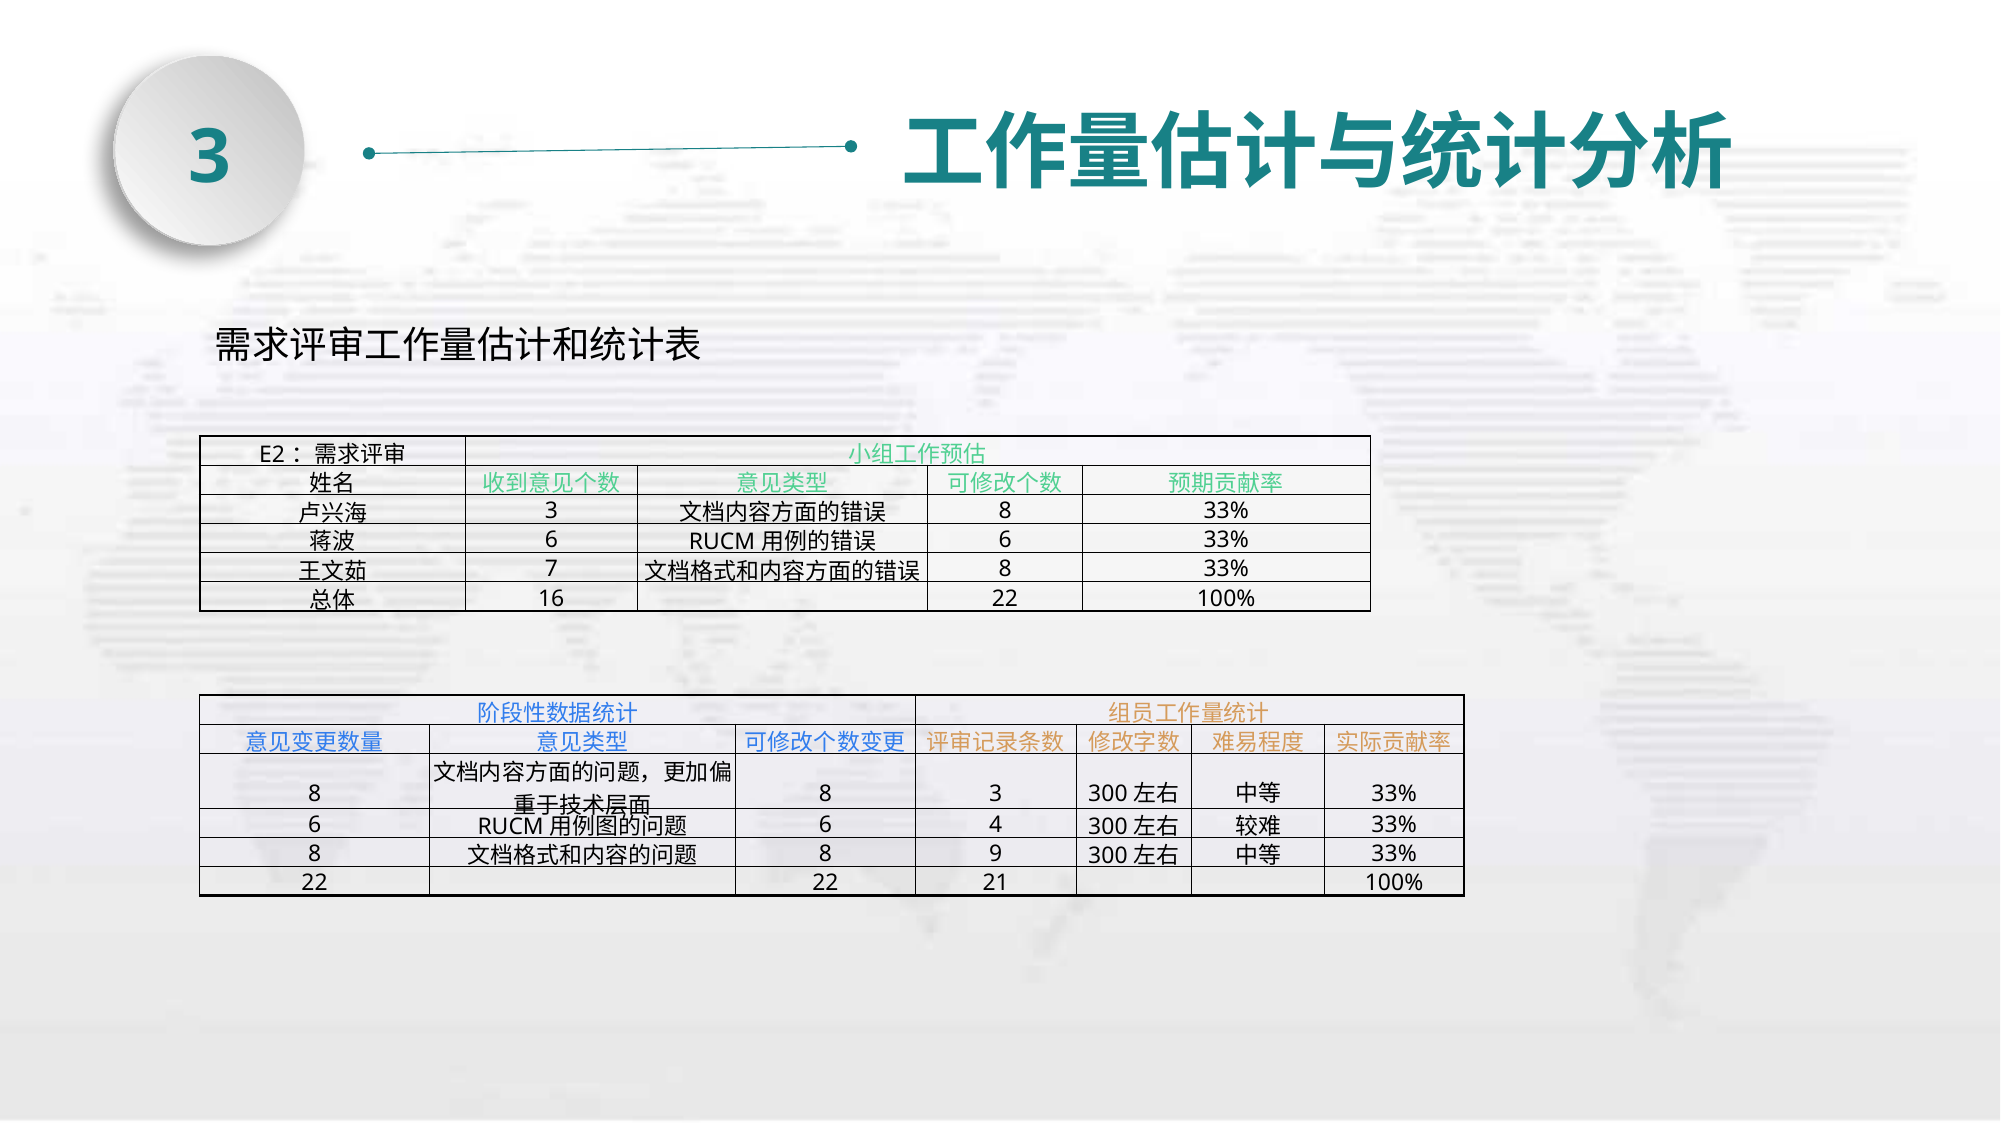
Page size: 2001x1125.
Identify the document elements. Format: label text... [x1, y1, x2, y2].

table_cell 文档内容方面的错误 [638, 495, 927, 523]
table_cell 中等 [1192, 838, 1324, 866]
table_header 小组工作预估 [466, 437, 1370, 465]
table_cell [1192, 867, 1324, 894]
table_cell 33% [1083, 524, 1370, 552]
table_cell 王文茹 [201, 553, 465, 581]
table_cell RUCM用例的错误 [638, 524, 927, 552]
table_cell 8 [200, 838, 429, 866]
table_cell 卢兴海 [201, 495, 465, 523]
table_cell [430, 867, 735, 894]
table_header E2：需求评审 [201, 437, 465, 465]
table_cell 中等 [1192, 754, 1324, 808]
text_box 工作量估计与统计分析 [886, 90, 1749, 206]
table_cell 蒋波 [201, 524, 465, 552]
table_cell 难易程度 [1192, 725, 1324, 753]
text_box 3 [305, 100, 310, 205]
table_cell [1077, 867, 1191, 894]
table_cell 意见变更数量 [200, 725, 429, 753]
table_cell 总体 [201, 582, 465, 610]
table_cell 可修改个数 [928, 466, 1082, 494]
table_cell RUCM用例图的问题 [430, 809, 735, 837]
table_cell [638, 582, 927, 610]
table_cell 8 [928, 553, 1082, 581]
table_cell 9 [916, 838, 1076, 866]
table_header 阶段性数据统计 [200, 696, 915, 724]
table_cell 300左右 [1077, 754, 1191, 808]
table_cell 33% [1325, 838, 1463, 866]
table_cell 预期贡献率 [1083, 466, 1370, 494]
table_cell 33% [1083, 553, 1370, 581]
table_cell 姓名 [201, 466, 465, 494]
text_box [368, 146, 851, 154]
picture [0, 0, 2001, 1125]
table_cell 较难 [1192, 809, 1324, 837]
table_cell 文档格式和内容的问题 [430, 838, 735, 866]
table_cell 8 [928, 495, 1082, 523]
table_cell 7 [466, 553, 637, 581]
table_cell 收到意见个数 [466, 466, 637, 494]
table_cell 100% [1083, 582, 1370, 610]
table_cell 16 [466, 582, 637, 610]
table_header 组员工作量统计 [916, 696, 1463, 724]
table_cell 3 [466, 495, 637, 523]
table_cell 6 [736, 809, 915, 837]
table_cell 实际贡献率 [1325, 725, 1463, 753]
table_cell 21 [916, 867, 1076, 894]
table_cell 33% [1325, 754, 1463, 808]
table_cell 33% [1083, 495, 1370, 523]
table_cell 意见类型 [638, 466, 927, 494]
table_cell 6 [200, 809, 429, 837]
table_cell 22 [928, 582, 1082, 610]
table_cell 8 [736, 838, 915, 866]
table_cell 3 [916, 754, 1076, 808]
table_cell 300左右 [1077, 809, 1191, 837]
table_cell 6 [466, 524, 637, 552]
table_cell 100% [1325, 867, 1463, 894]
table_cell 意见类型 [430, 725, 735, 753]
table_cell 22 [200, 867, 429, 894]
table_cell 4 [916, 809, 1076, 837]
table_cell 文档内容方面的问题，更加偏重于技术层面 [430, 754, 735, 808]
table_cell 8 [200, 754, 429, 808]
text_box 需求评审工作量估计和统计表 [199, 313, 760, 374]
table_cell 6 [928, 524, 1082, 552]
table_cell 33% [1325, 809, 1463, 837]
table_cell 300左右 [1077, 838, 1191, 866]
table_cell 22 [736, 867, 915, 894]
table_cell 8 [736, 754, 915, 808]
table_cell 可修改个数变更 [736, 725, 915, 753]
table_cell 修改字数 [1077, 725, 1191, 753]
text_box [113, 54, 305, 246]
table_cell 评审记录条数 [916, 725, 1076, 753]
table_cell 文档格式和内容方面的错误 [638, 553, 927, 581]
